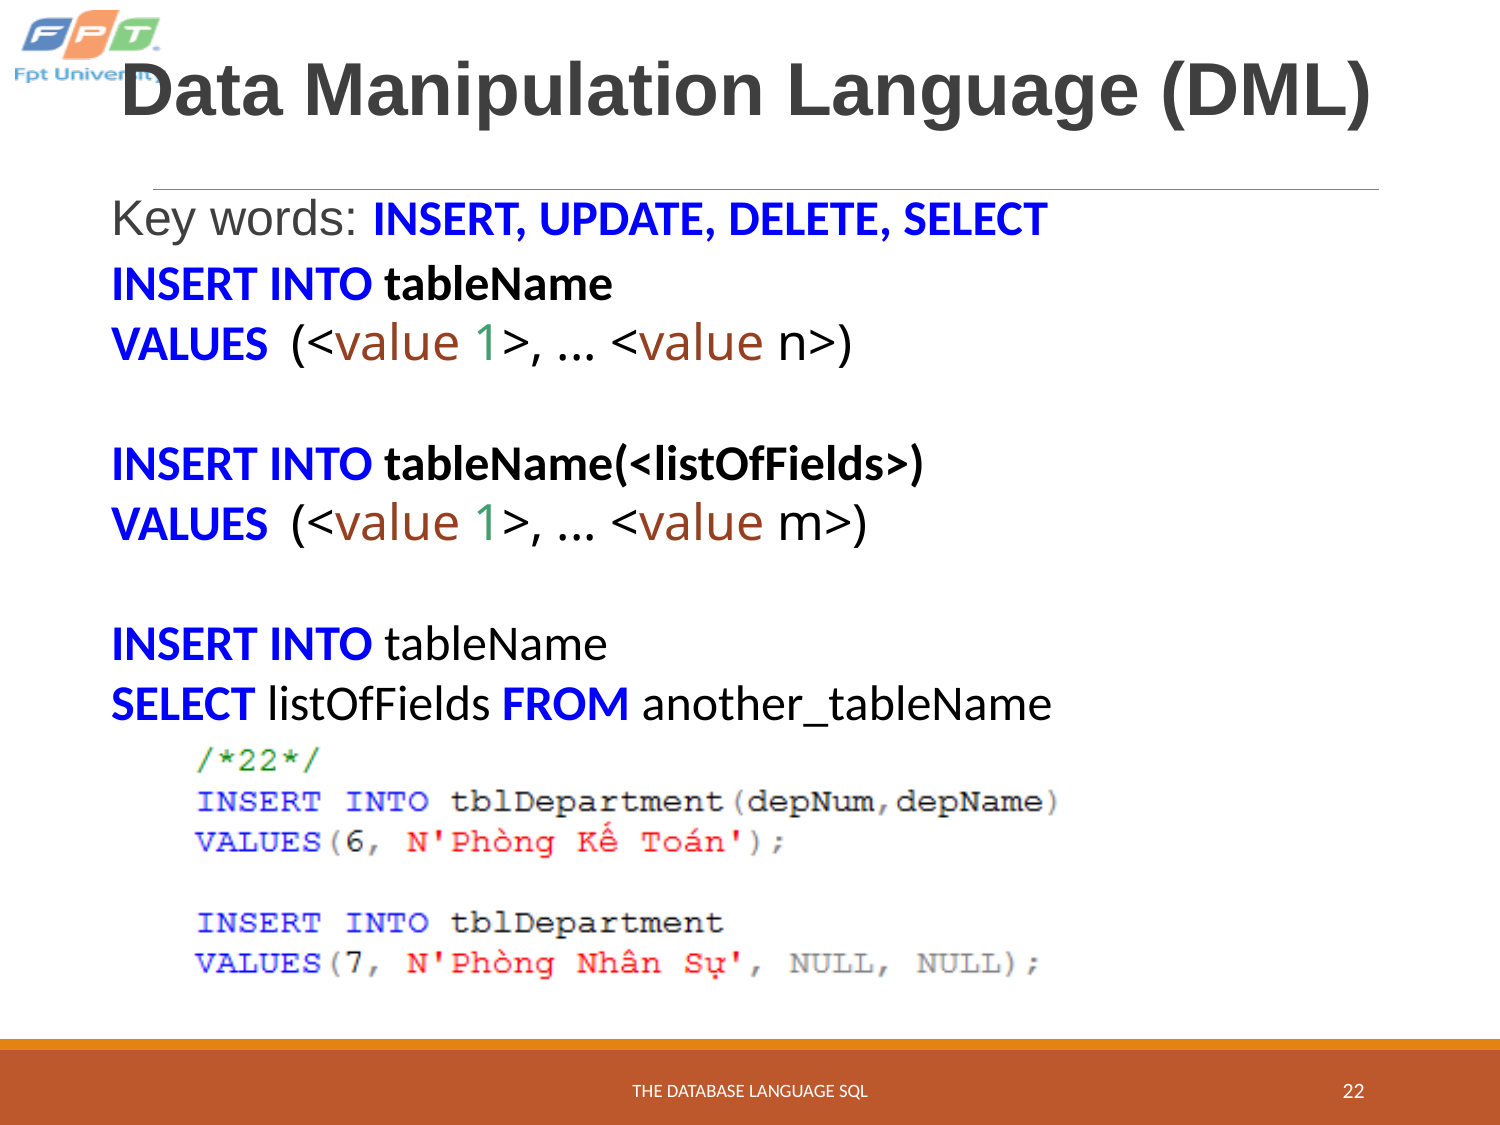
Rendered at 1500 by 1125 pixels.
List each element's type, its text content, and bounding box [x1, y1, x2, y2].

title Data Manipulation Language (DML) [96, 47, 1399, 184]
picture [15, 10, 166, 83]
slide_number ‹#› [1218, 1059, 1380, 1120]
picture [189, 734, 1153, 1037]
footer THE DATABASE LANGUAGE SQL [453, 1059, 1047, 1120]
list Key words: INSERT, UPDATE, DELETE, SELECT INSERT INTO tableName VALUES (<value 1>, ... <value n>) INSERT INTO tableName(<listOfFields>) VALUES (<value 1>, ... <value m>) INSERT INTO tableName SELECT listOfFields FROM another_tableName [96, 184, 1423, 761]
